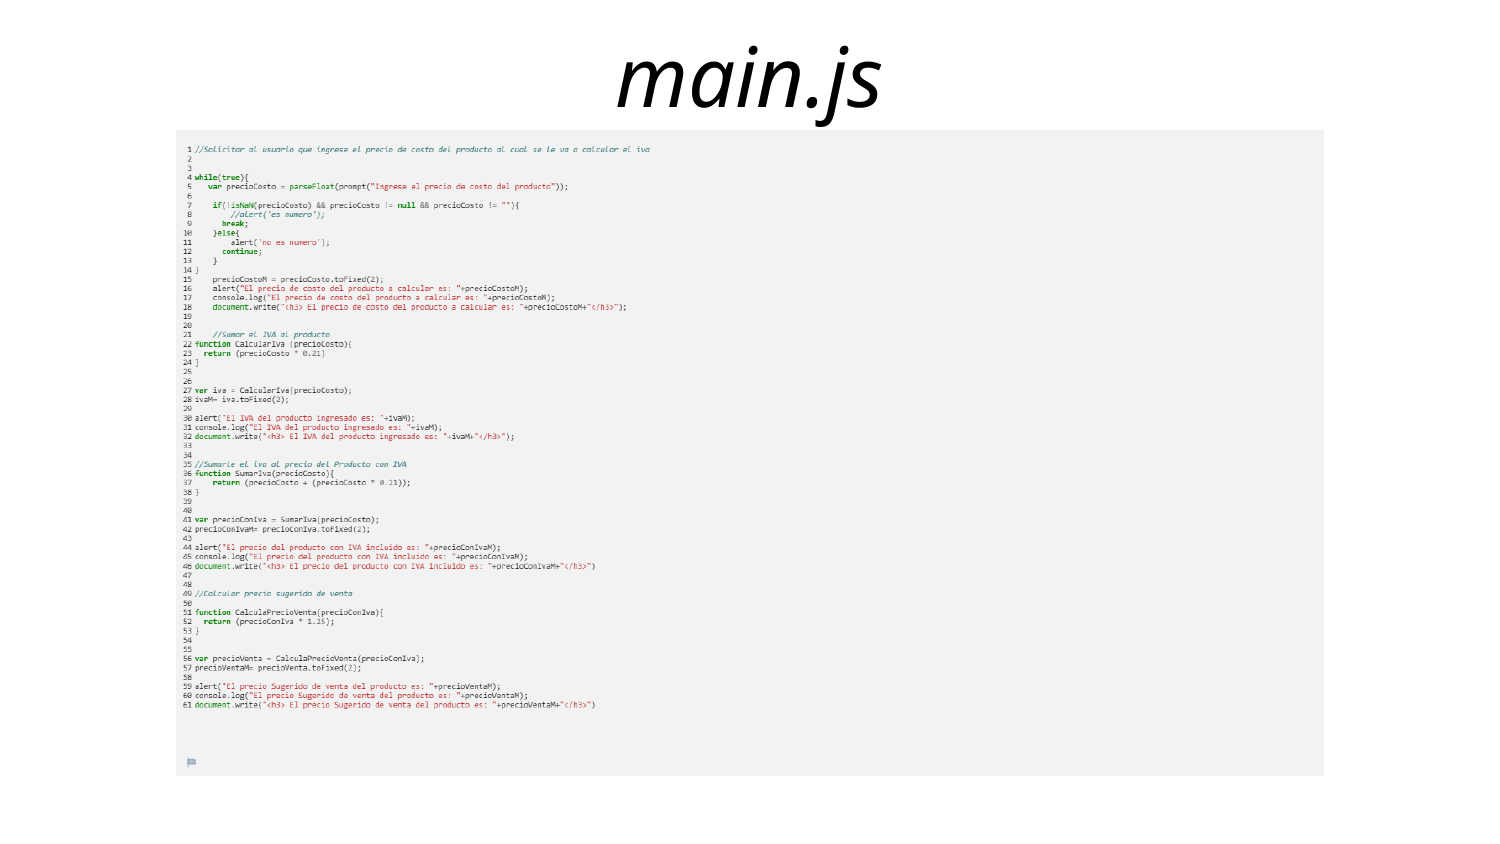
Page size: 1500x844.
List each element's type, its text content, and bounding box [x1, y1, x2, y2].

picture [176, 130, 1324, 776]
text_box main.js [210, 8, 1290, 129]
